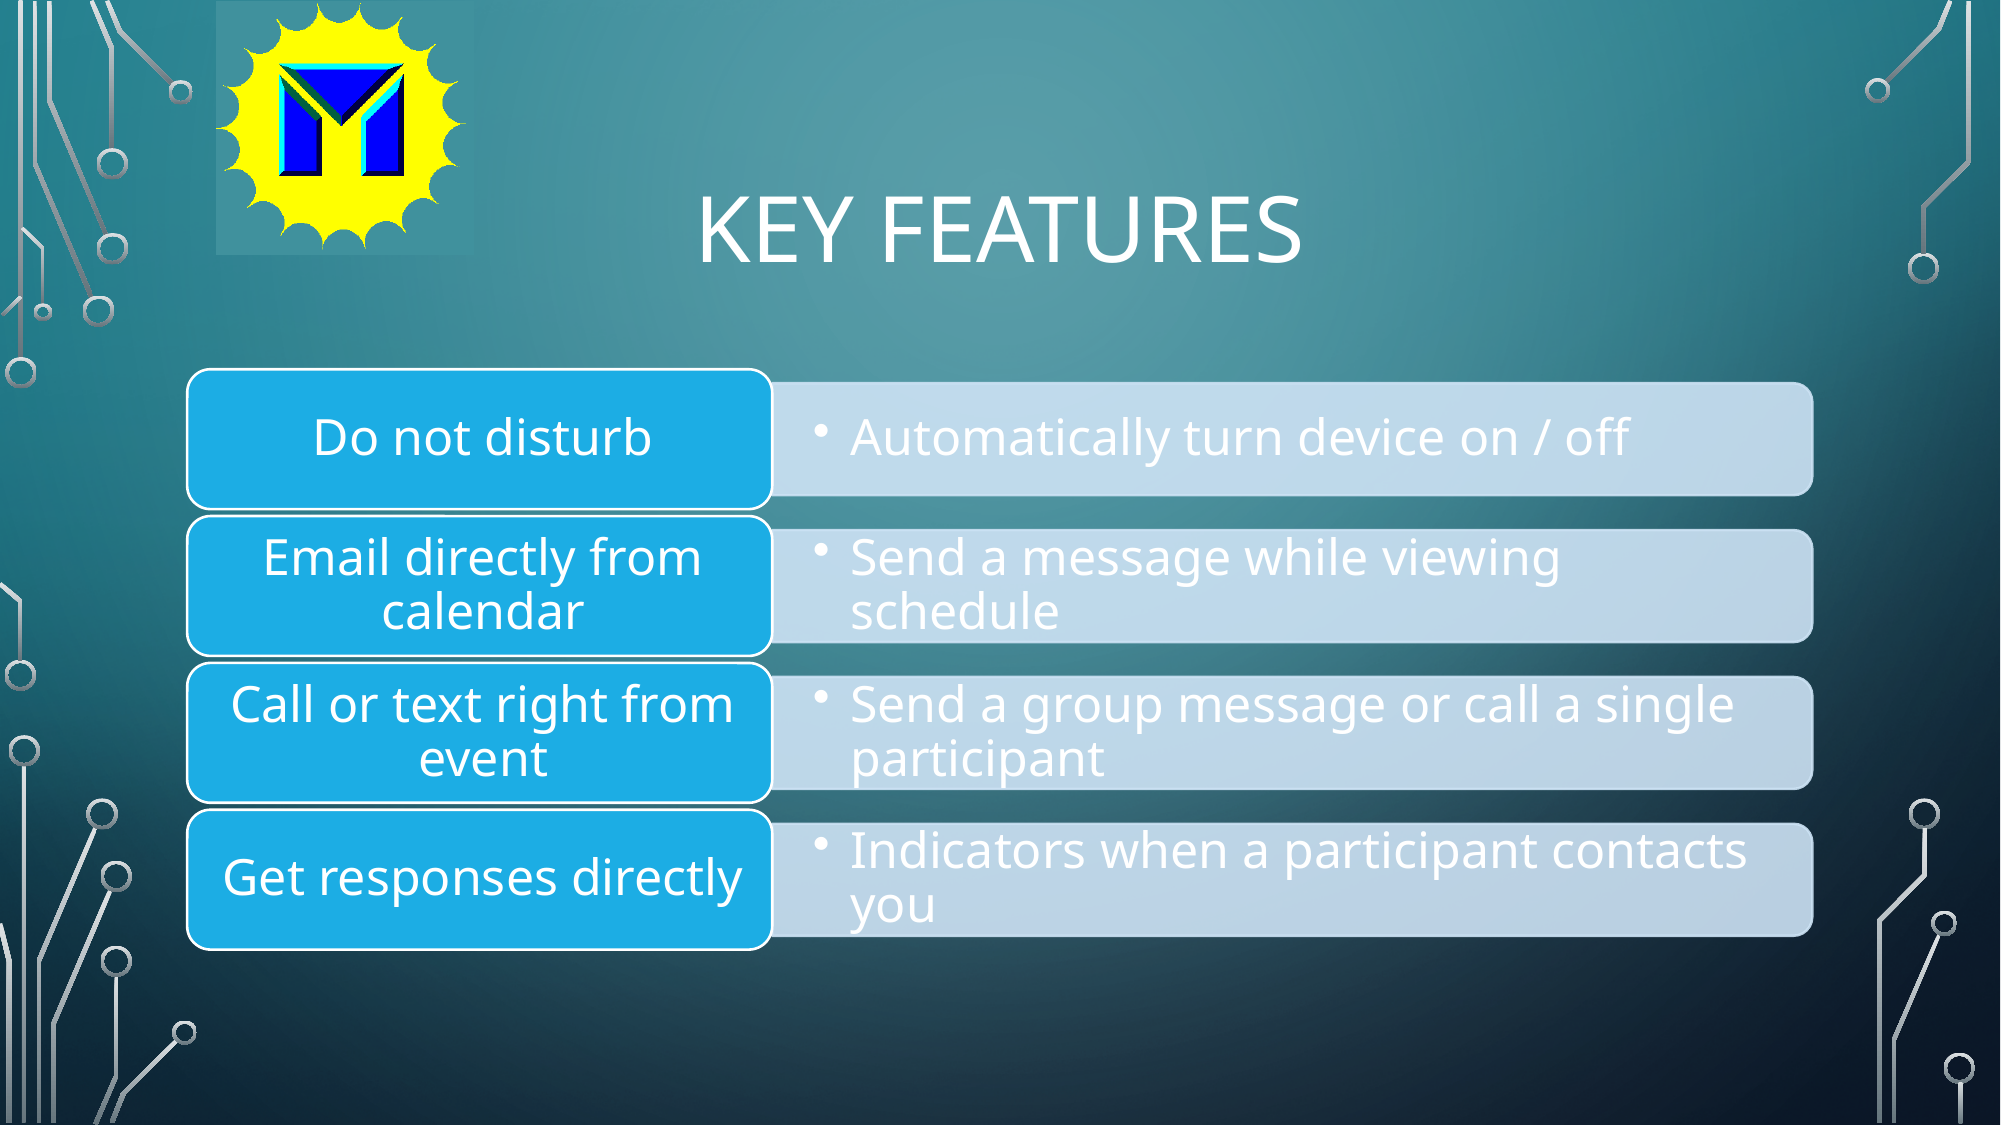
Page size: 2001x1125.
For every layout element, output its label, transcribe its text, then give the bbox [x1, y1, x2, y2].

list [186, 368, 1813, 951]
title Key features [187, 111, 1813, 354]
picture [216, 1, 474, 111]
